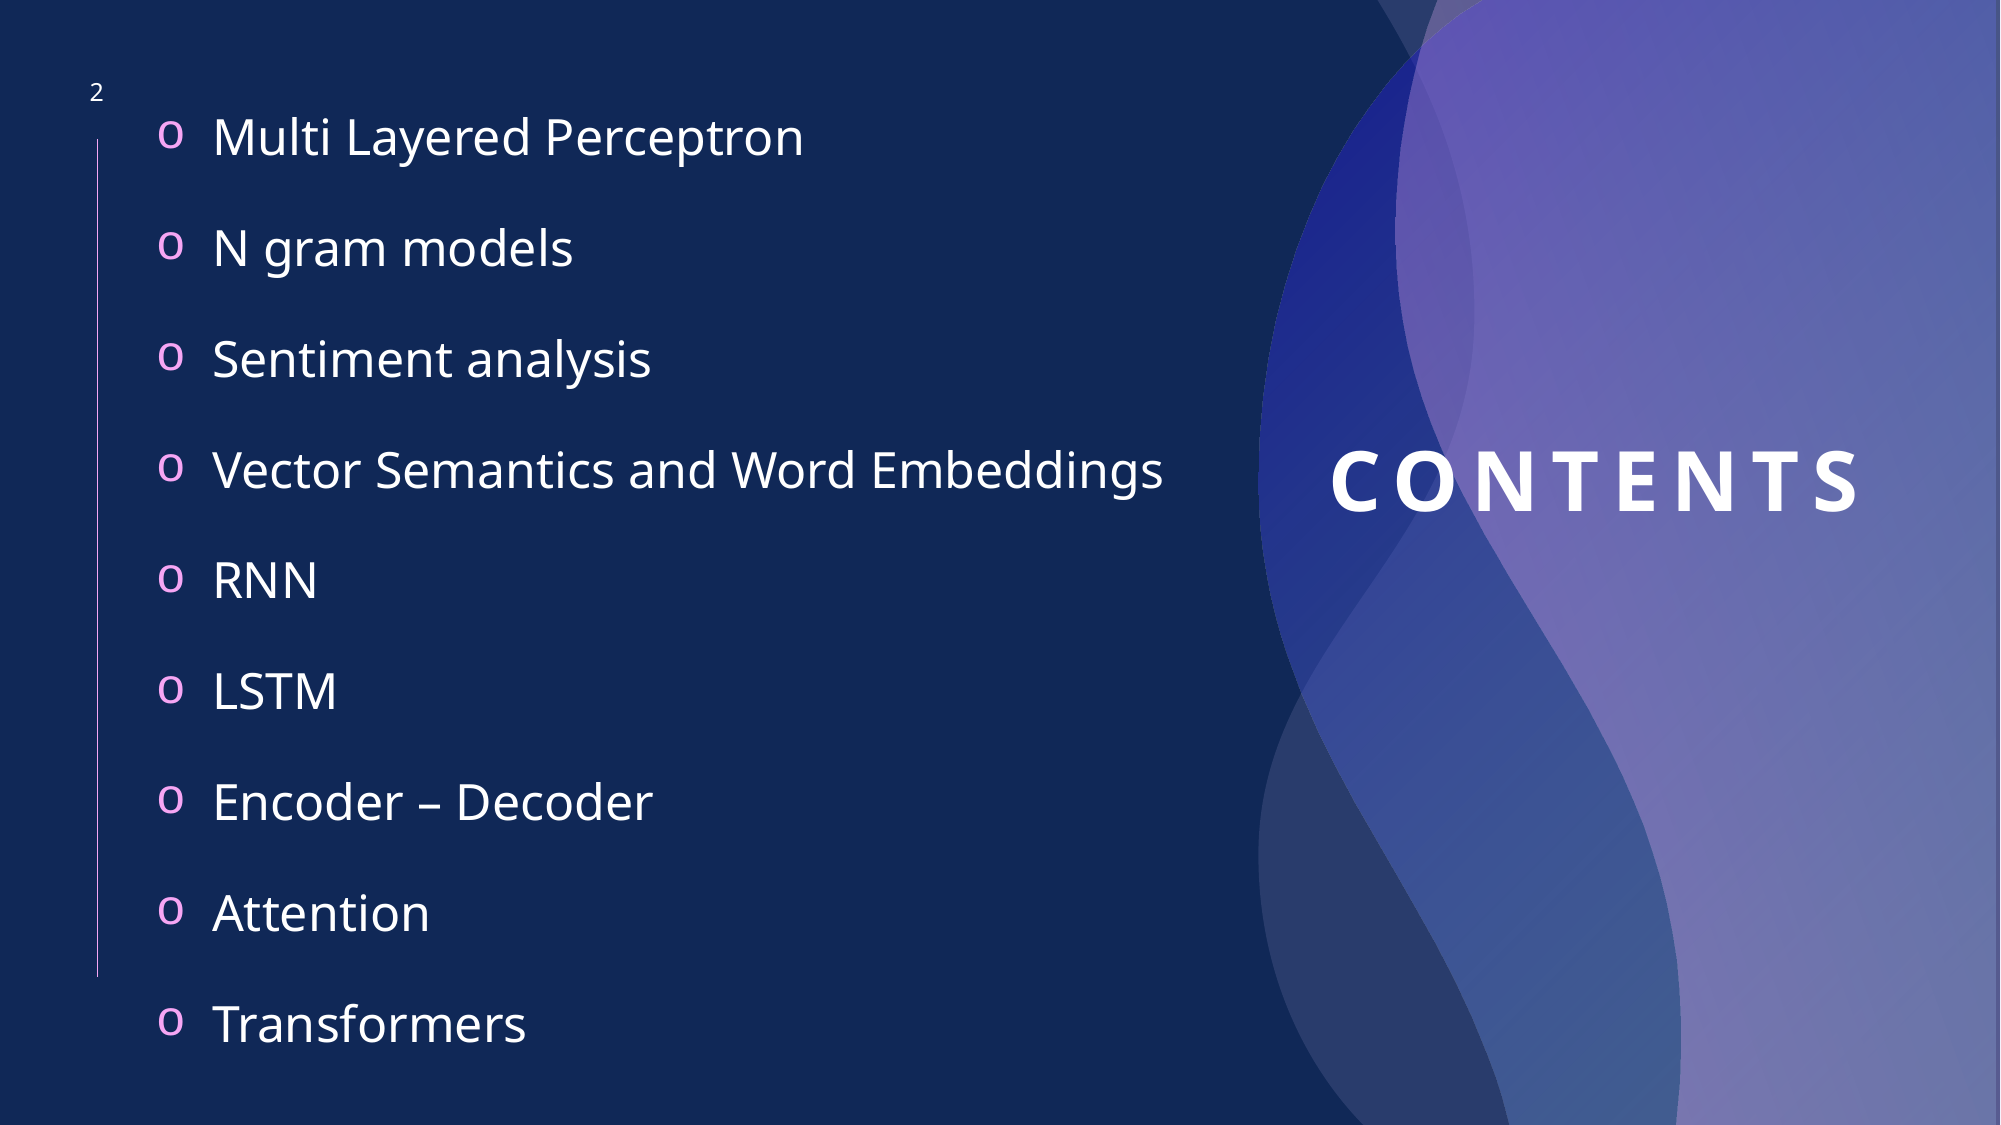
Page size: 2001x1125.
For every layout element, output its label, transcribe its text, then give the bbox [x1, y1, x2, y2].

title CONTENTS [1313, 361, 1911, 537]
slide_number 2 [53, 67, 140, 119]
list Multi Layered Perceptron N gram models Sentiment analysis Vector Semantics and Word Embeddings RNN LSTM Encoder – Decoder Attention Transformers [140, 68, 1195, 708]
